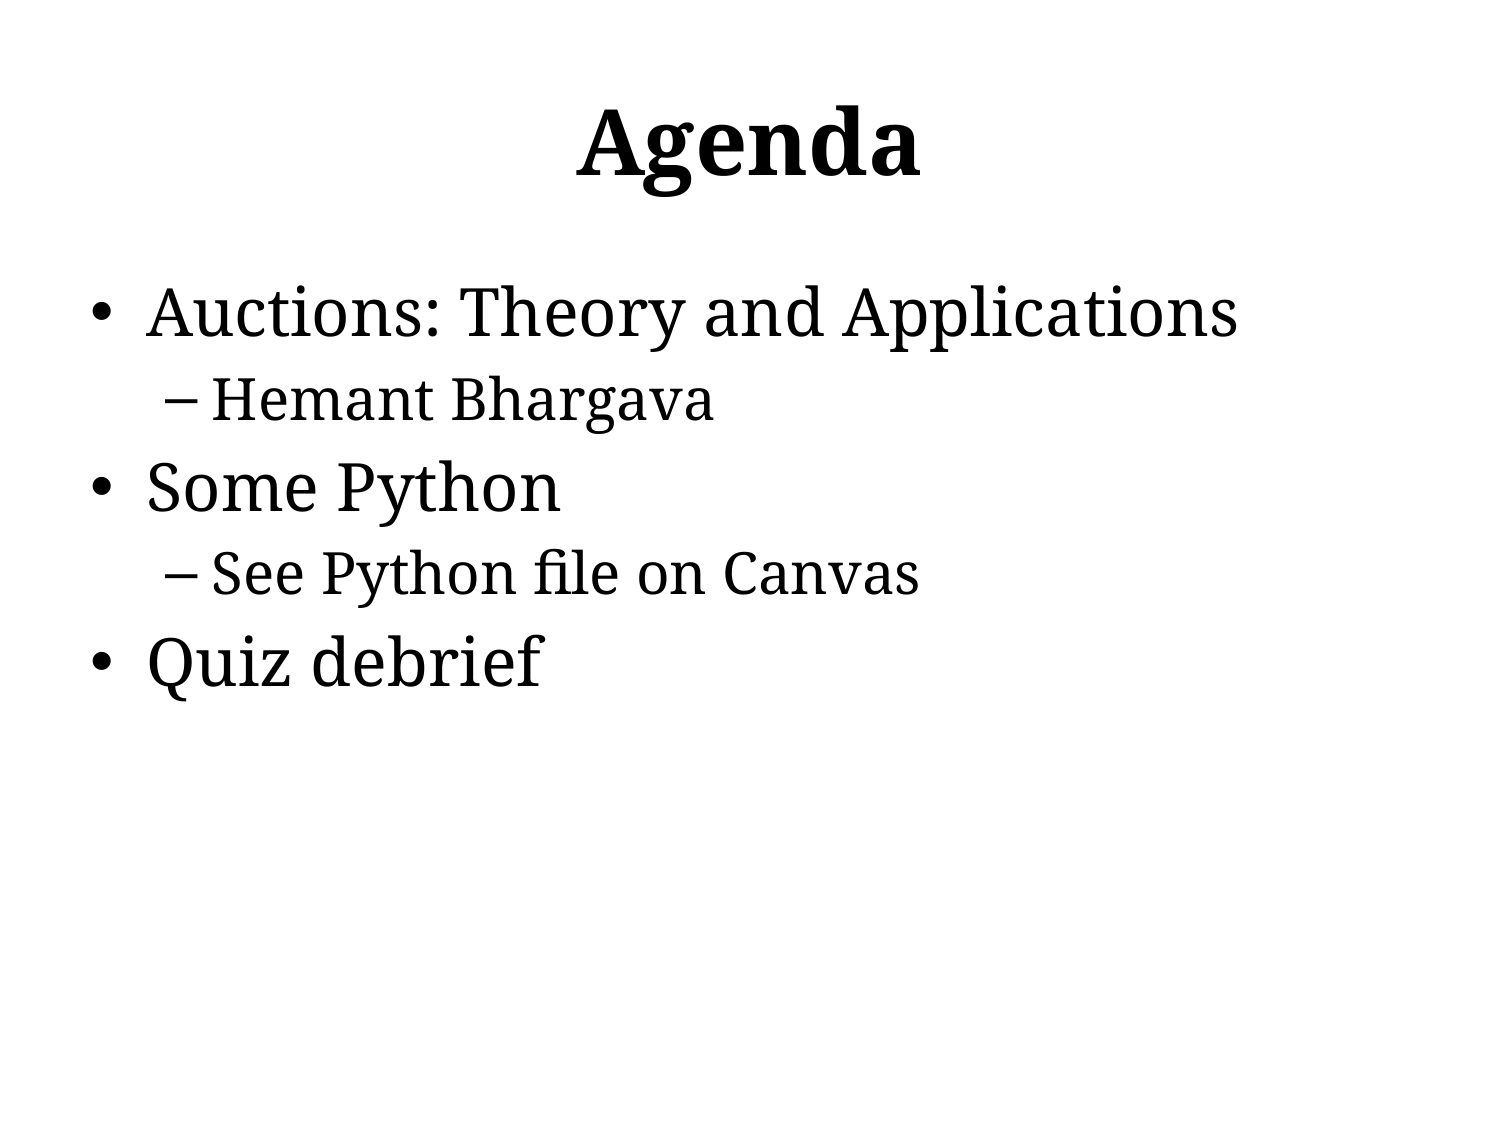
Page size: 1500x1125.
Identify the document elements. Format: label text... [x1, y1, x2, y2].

title Agenda [75, 45, 1425, 233]
list Auctions: Theory and Applications Hemant Bhargava Some Python See Python file on Canvas Quiz debrief [75, 262, 1464, 1092]
